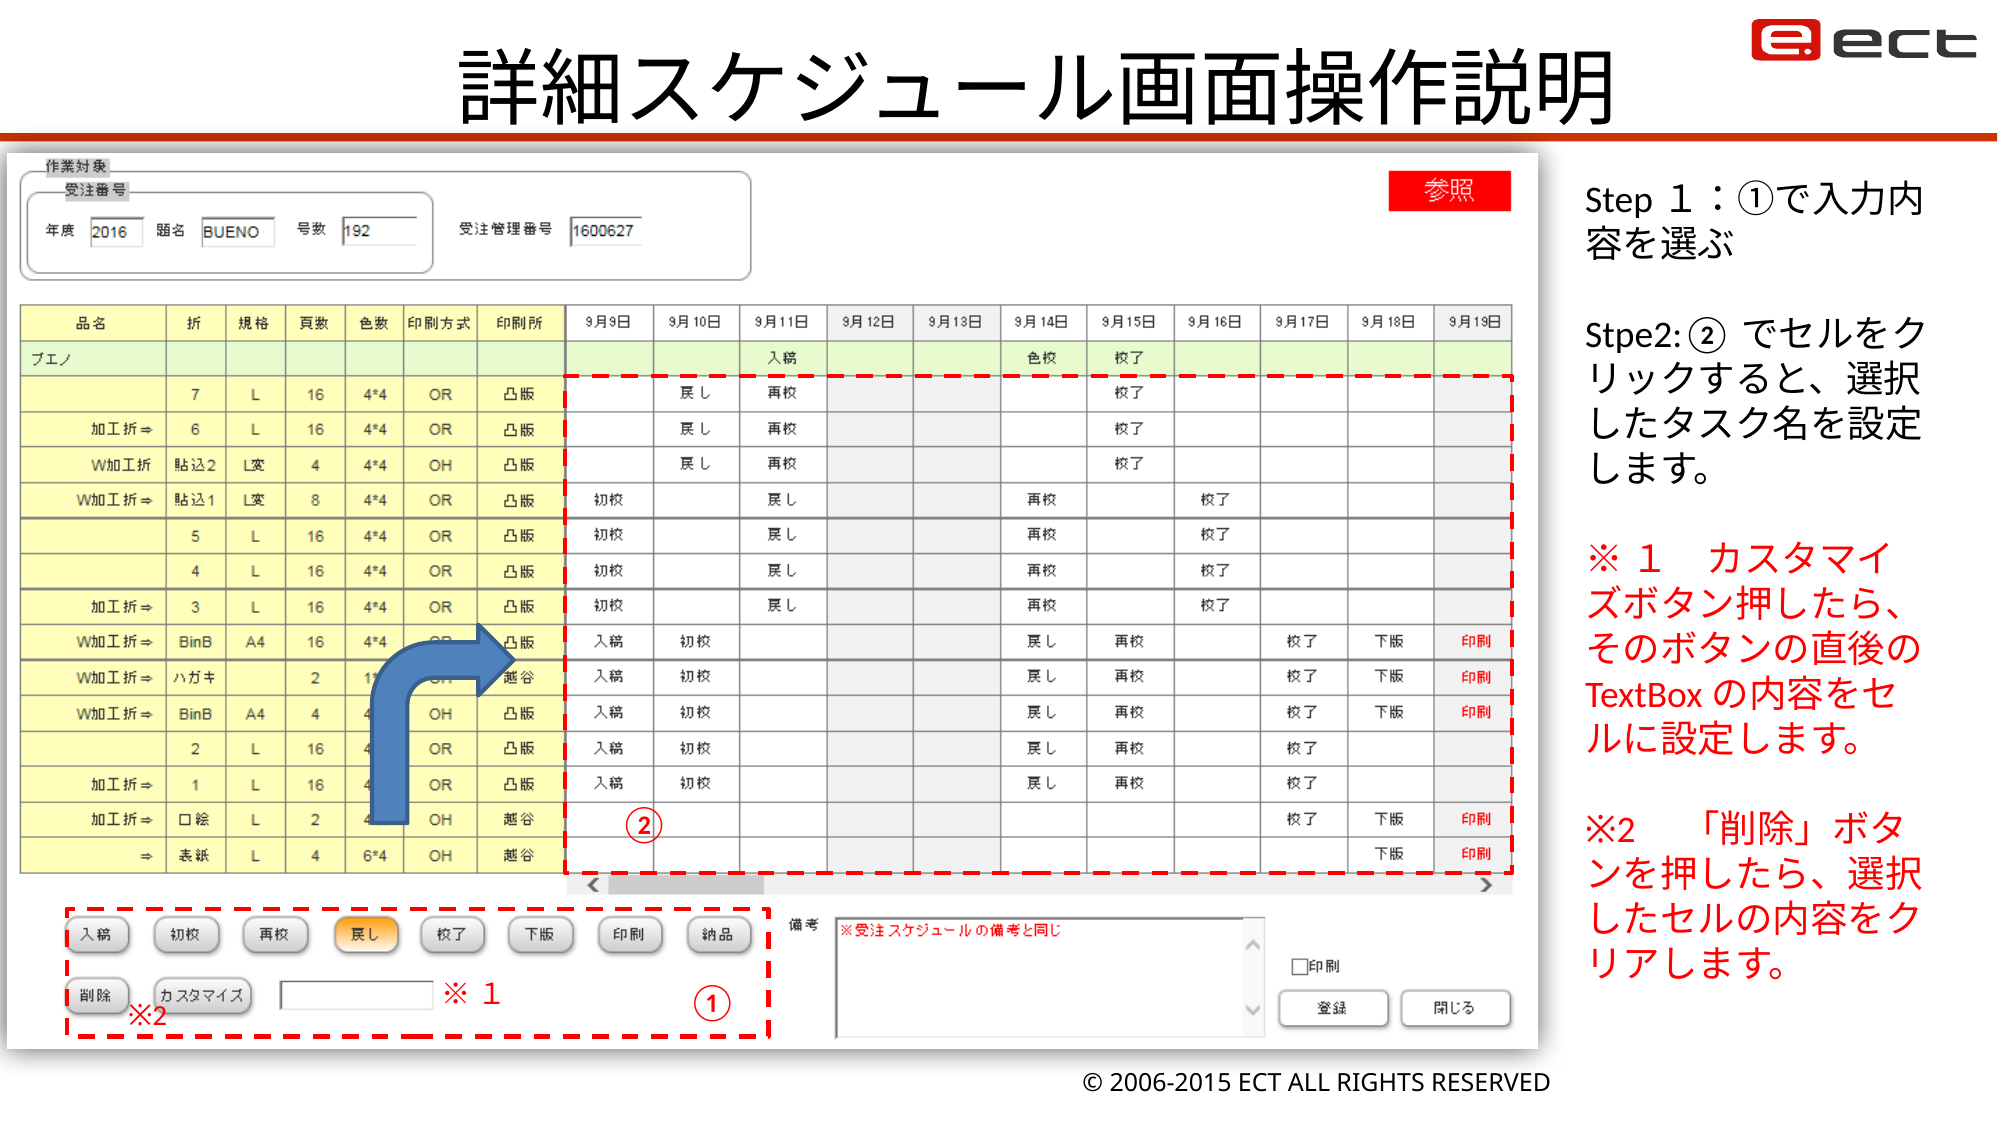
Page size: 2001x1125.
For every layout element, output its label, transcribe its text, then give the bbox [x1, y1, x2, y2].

text_box Step１：①で入力内容を選ぶ Stpe2:②でセルをクリックすると、選択したタスク名を設定します。 ※１ カスタマイズボタン押したら、そのボタンの直後のTextBoxの内容をセルに設定します。 ※2 「削除」ボタンを押したら、選択したセルの内容をクリアします。 [1570, 167, 1945, 993]
picture [1751, 19, 1977, 61]
picture [6, 153, 1539, 1050]
title 詳細スケジュール画面操作説明 [338, 45, 1736, 126]
